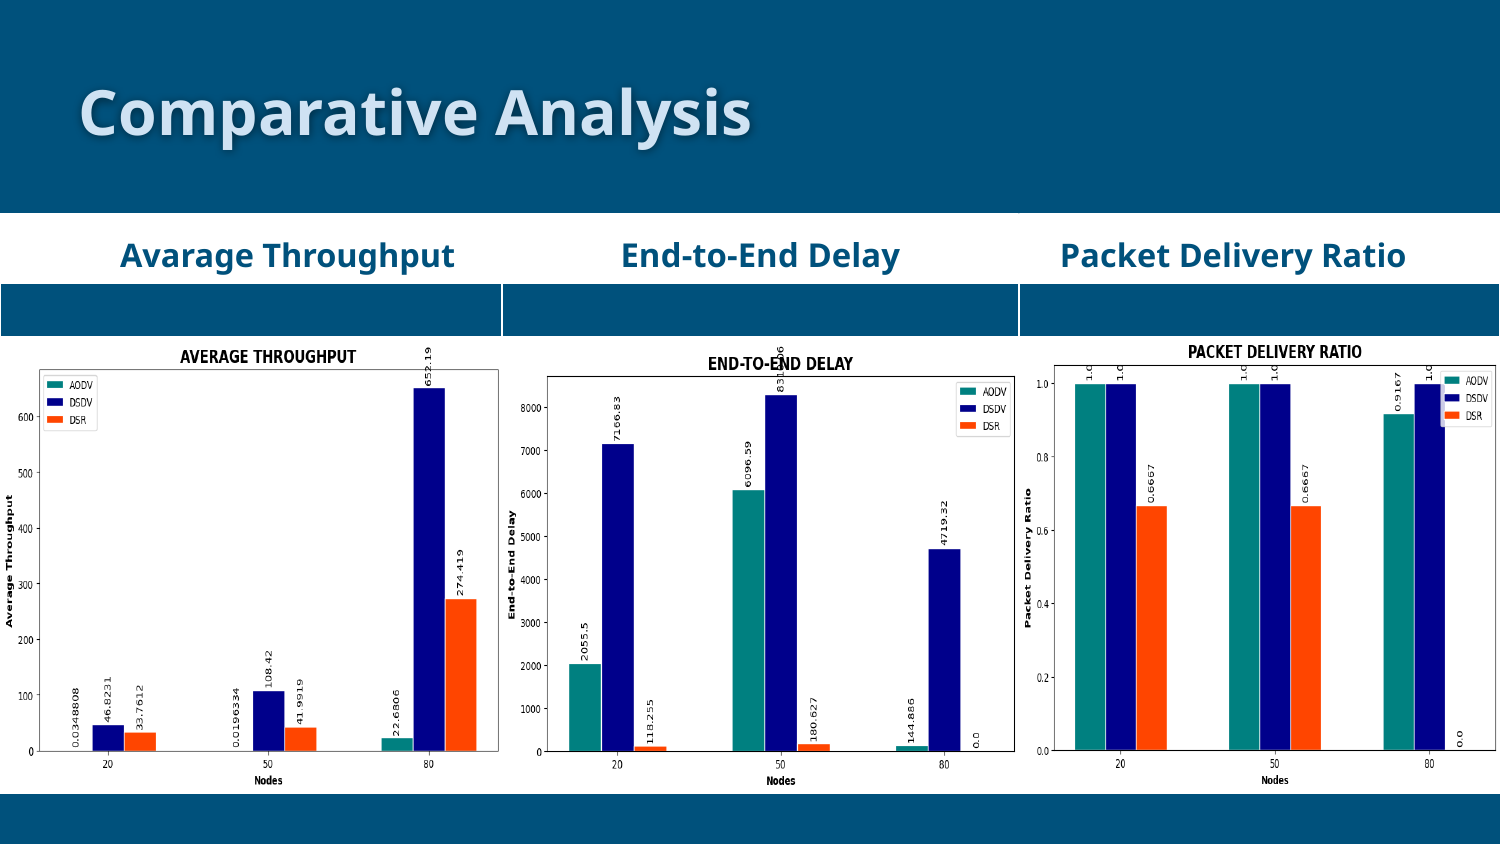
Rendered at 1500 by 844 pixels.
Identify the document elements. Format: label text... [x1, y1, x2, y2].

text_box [1018, 213, 1500, 336]
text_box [501, 213, 1017, 335]
title Comparative Analysis [63, 50, 1437, 163]
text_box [0, 213, 500, 335]
picture [0, 337, 1500, 793]
